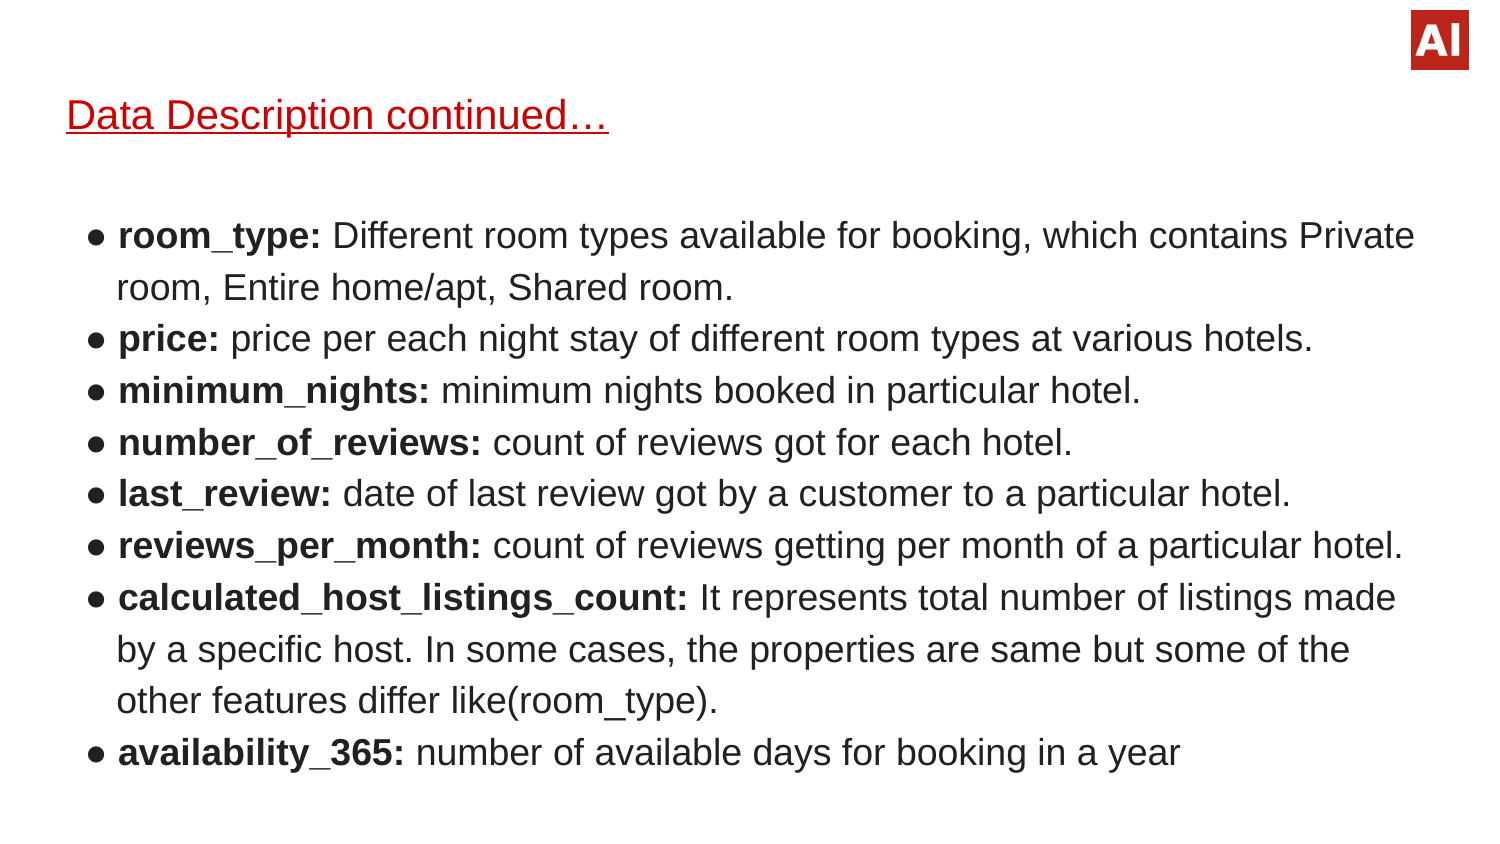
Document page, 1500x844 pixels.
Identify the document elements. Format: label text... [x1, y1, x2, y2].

title Data Description continued… [51, 72, 1449, 167]
picture [1411, 10, 1469, 70]
list ● room_type: Different room types available for booking, which contains Private room, Entire home/apt, Shared room. ● price: price per each night stay of different room types at various hotels. ● minimum_nights: minimum nights booked in particular hotel. ● number_of_reviews: count of reviews got for each hotel. ● last_review: date of last review got by a customer to a particular hotel. ● reviews_per_month: count of reviews getting per month of a particular hotel. ● calculated_host_listings_count: It represents total number of listings made by a specific host. In some cases, the properties are same but some of the other features differ like(room_type). ● availability_365: number of available days for booking in a year [51, 189, 1449, 750]
